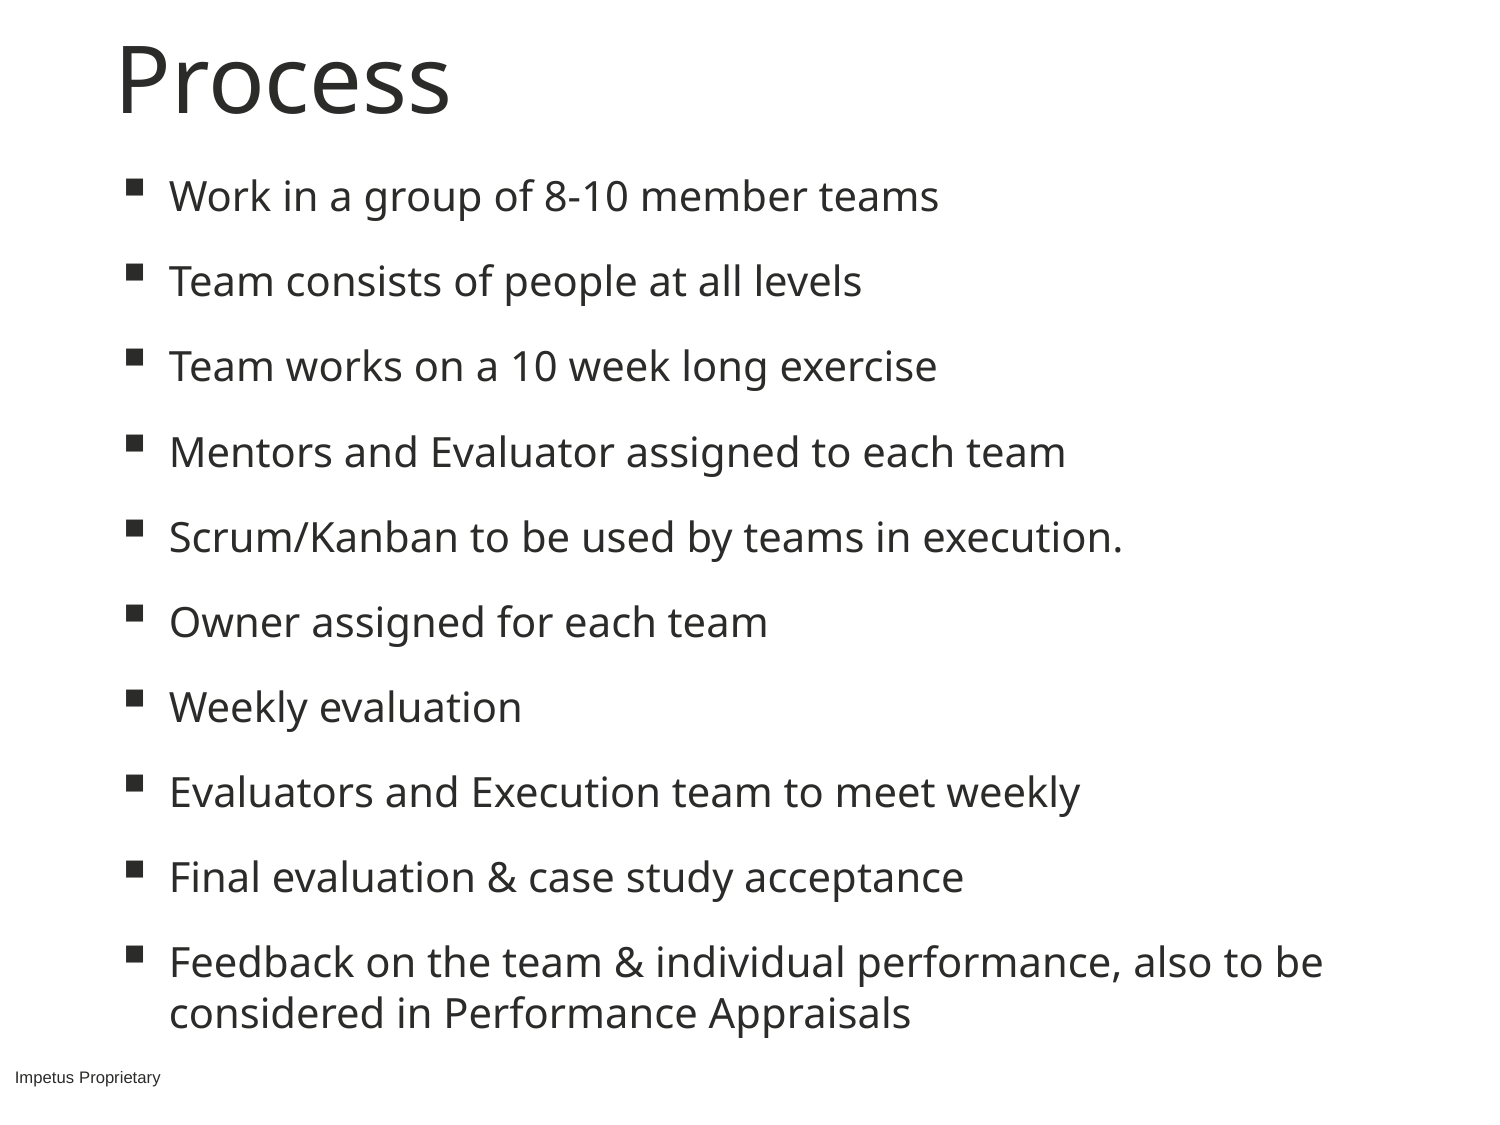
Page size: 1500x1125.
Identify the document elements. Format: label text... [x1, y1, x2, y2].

list Work in a group of 8-10 member teams Team consists of people at all levels Team works on a 10 week long exercise Mentors and Evaluator assigned to each team Scrum/Kanban to be used by teams in execution. Owner assigned for each team Weekly evaluation Evaluators and Execution team to meet weekly Final evaluation & case study acceptance Feedback on the team & individual performance, also to be considered in Performance Appraisals [87, 162, 1353, 950]
footer Impetus Proprietary [0, 1059, 475, 1125]
title Process [99, 12, 1200, 138]
